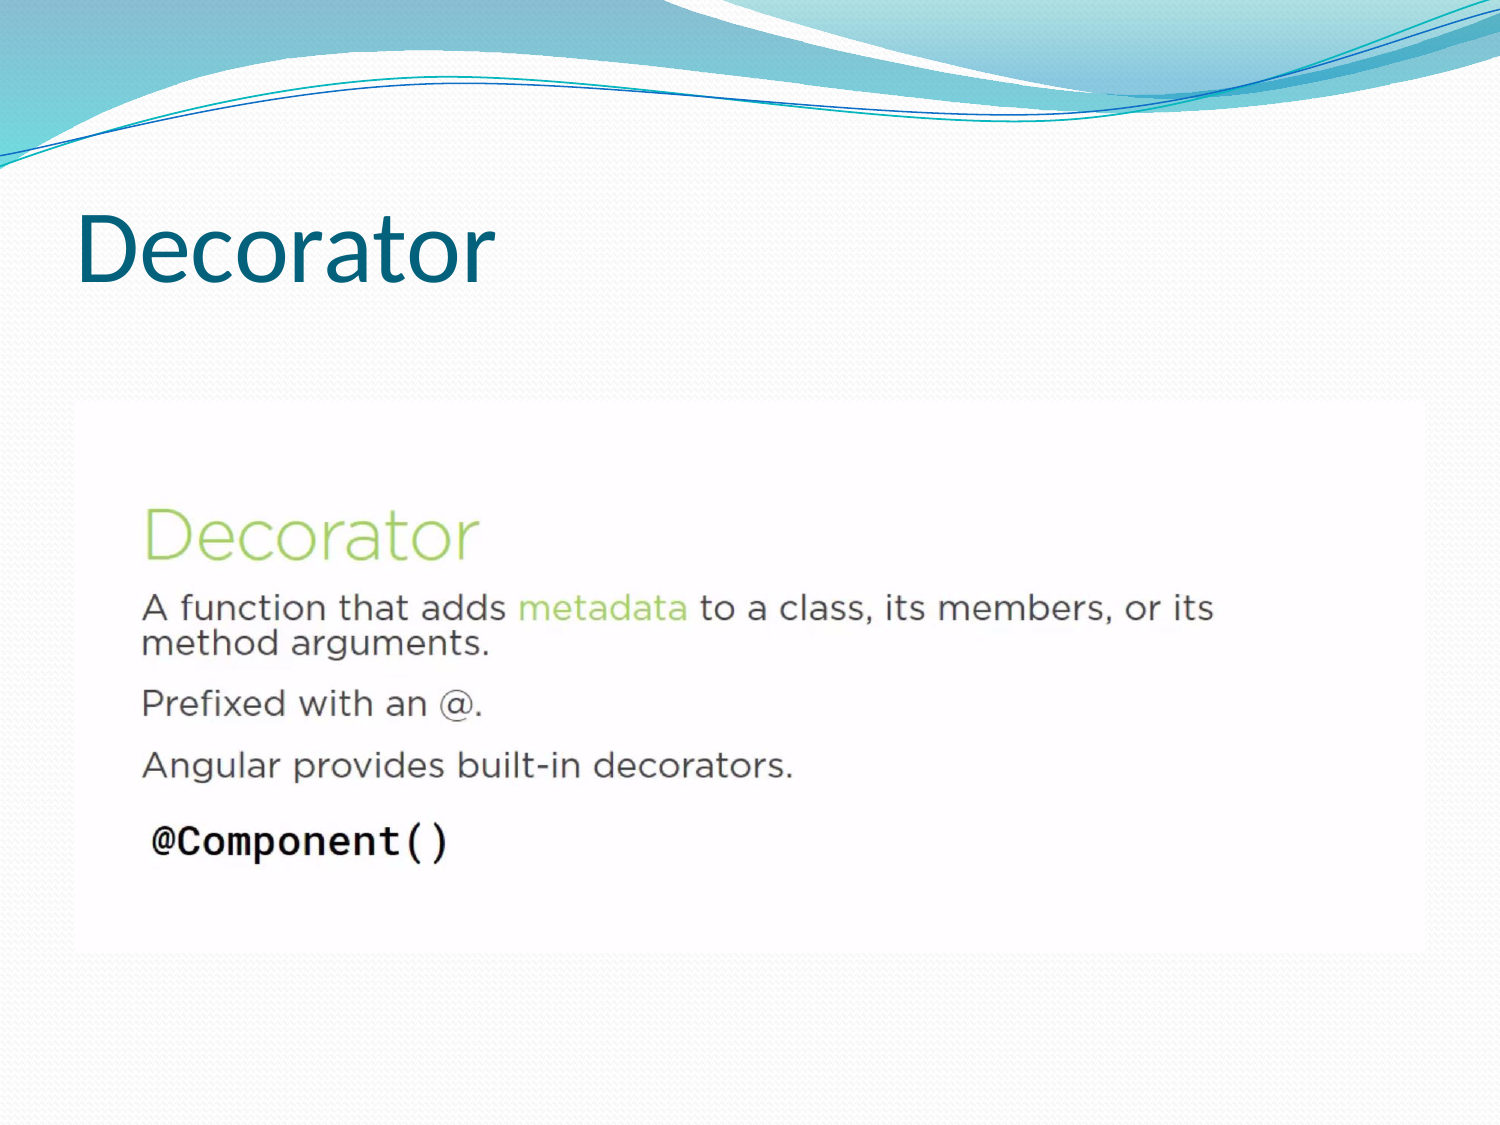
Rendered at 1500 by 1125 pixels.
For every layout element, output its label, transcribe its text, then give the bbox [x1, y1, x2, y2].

title Decorator [75, 115, 1425, 303]
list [74, 402, 1426, 953]
